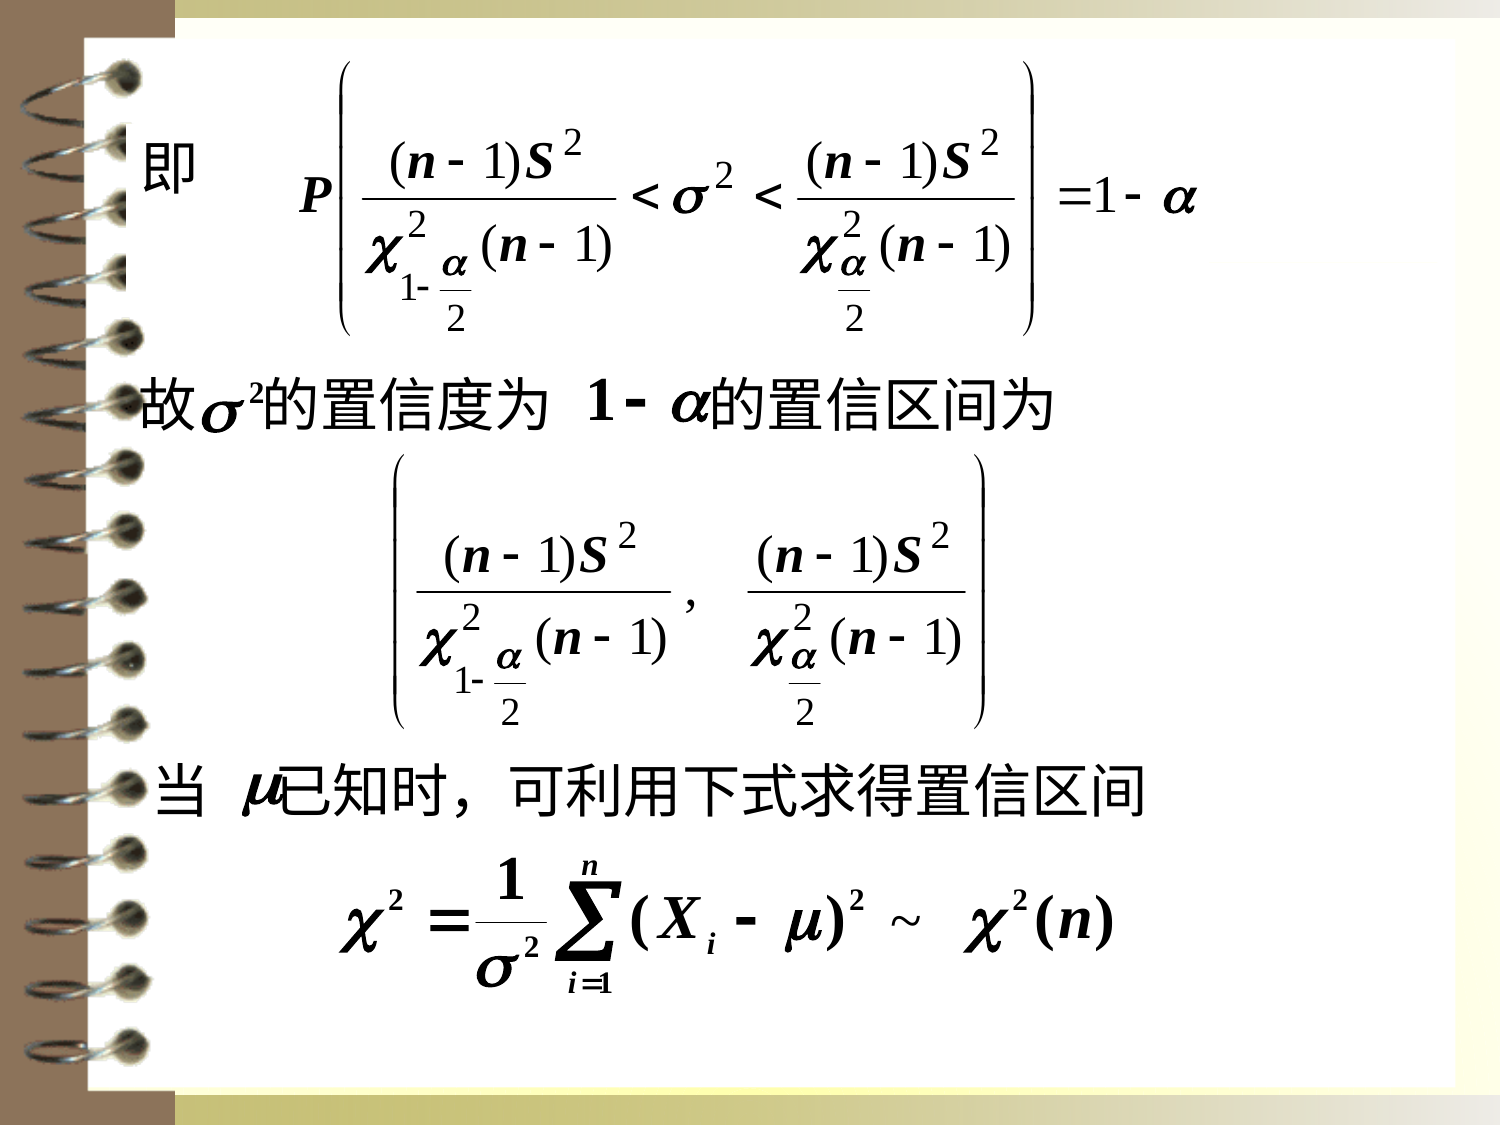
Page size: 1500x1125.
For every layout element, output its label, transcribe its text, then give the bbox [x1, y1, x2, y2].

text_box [135, 746, 1487, 833]
text_box 即 [126, 123, 284, 308]
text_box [382, 445, 1000, 739]
picture [0, 0, 175, 1125]
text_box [123, 359, 1175, 446]
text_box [337, 844, 1118, 1000]
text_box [288, 52, 1210, 346]
